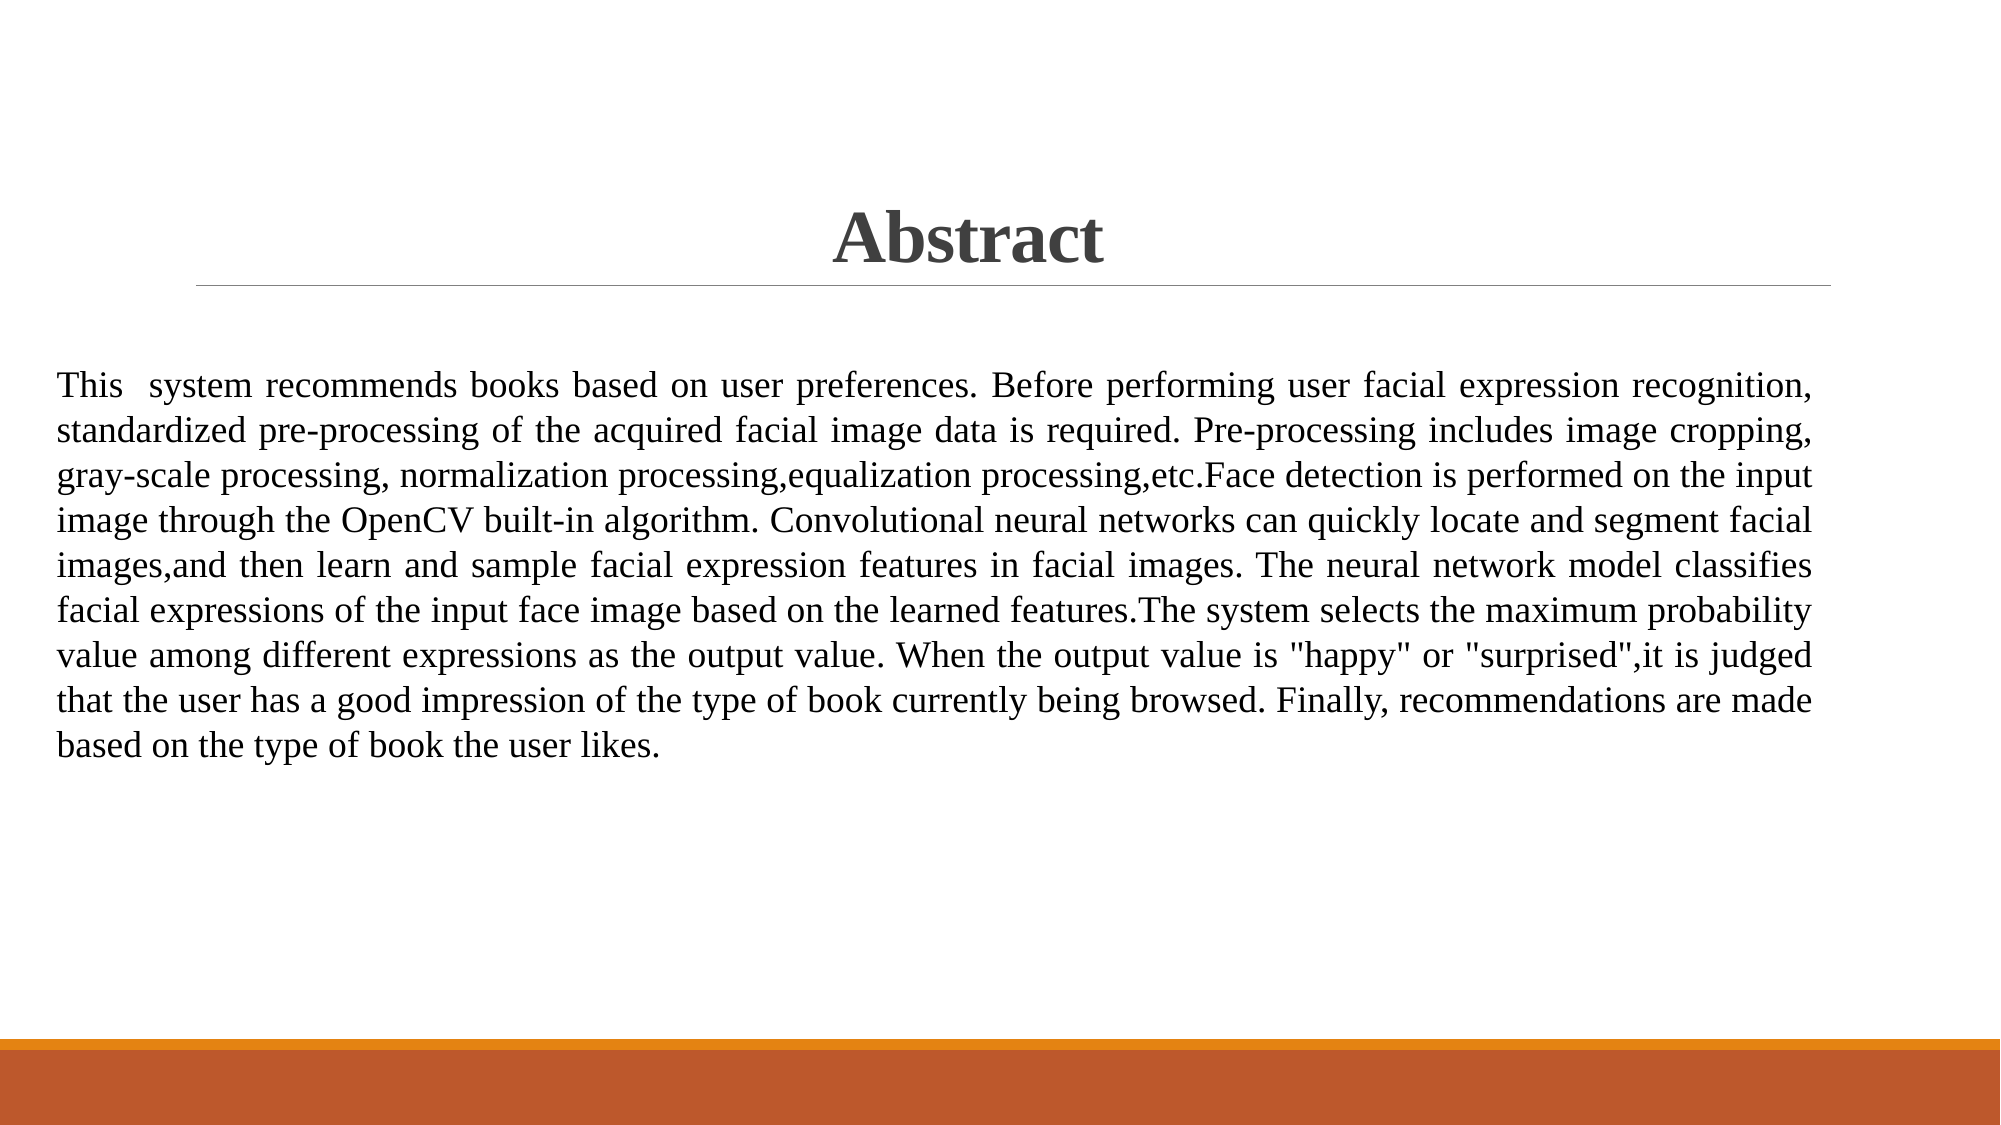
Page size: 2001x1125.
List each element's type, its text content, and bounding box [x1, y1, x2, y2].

title Abstract [180, 47, 1830, 285]
text_box This system recommends books based on user preferences. Before performing user facial expression recognition, standardized pre-processing of the acquired facial image data is required. Pre-processing includes image cropping, gray-scale processing, normalization processing,equalization processing,etc.Face detection is performed on the input image through the OpenCV built-in algorithm. Convolutional neural networks can quickly locate and segment facial images,and then learn and sample facial expression features in facial images. The neural network model classifies facial expressions of the input face image based on the learned features.The system selects the maximum probability value among different expressions as the output value. When the output value is "happy" or "surprised",it is judged that the user has a good impression of the type of book currently being browsed. Finally, recommendations are made based on the type of book the user likes. [41, 312, 1830, 773]
